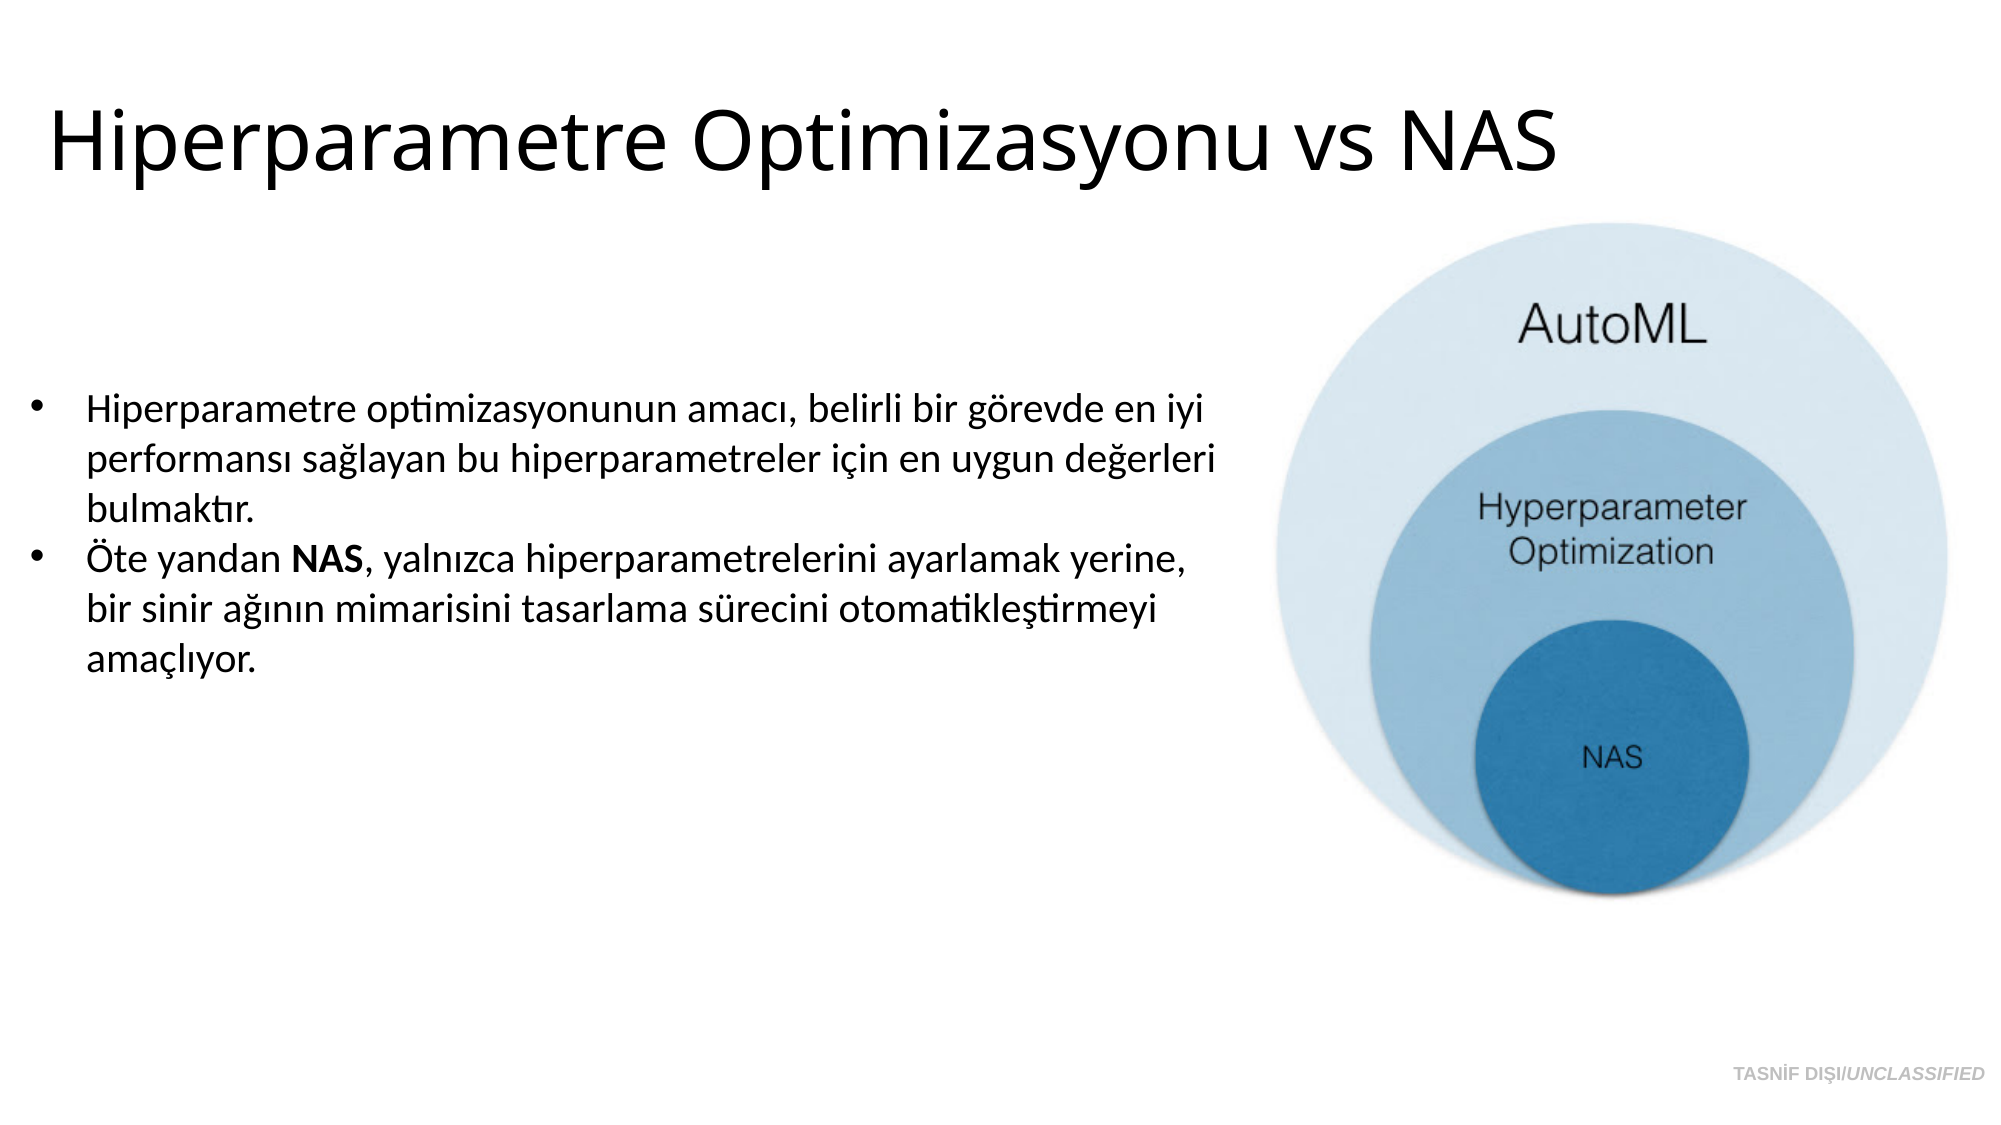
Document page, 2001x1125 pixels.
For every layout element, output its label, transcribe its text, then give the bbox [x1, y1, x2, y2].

text_box Hiperparametre optimizasyonunun amacı, belirli bir görevde en iyi performansı sağlayan bu hiperparametreler için en uygun değerleri bulmaktır. Öte yandan NAS, yalnızca hiperparametrelerini ayarlamak yerine, bir sinir ağının mimarisini tasarlama sürecini otomatikleştirmeyi amaçlıyor. [15, 373, 1233, 688]
footer TASNİF DIŞI/UNCLASSIFIED [0, 1042, 2000, 1103]
title Hiperparametre Optimizasyonu vs NAS [32, 34, 1758, 253]
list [1258, 205, 1986, 920]
